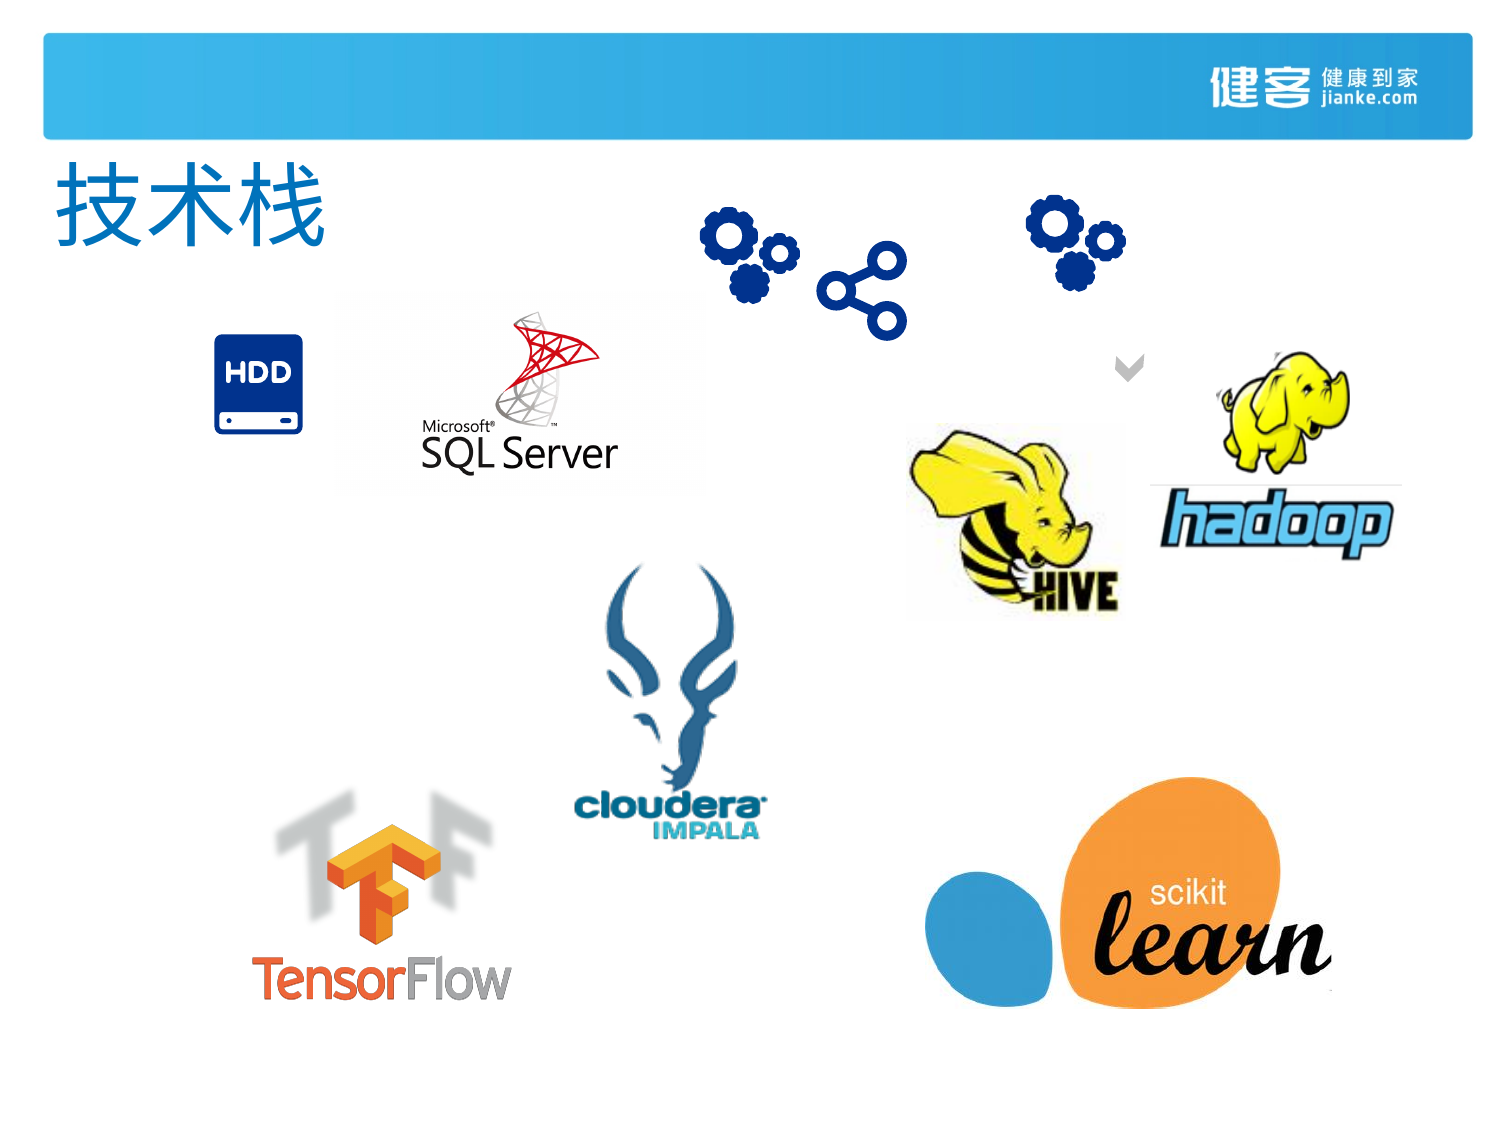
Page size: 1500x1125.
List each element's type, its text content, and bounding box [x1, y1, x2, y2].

text_box [699, 207, 758, 265]
text_box [1112, 351, 1147, 385]
text_box [729, 233, 800, 305]
text_box [1025, 194, 1084, 253]
text_box [816, 240, 907, 341]
title 技术栈 [38, 131, 785, 276]
text_box [214, 334, 303, 435]
picture [3, 0, 1500, 1125]
text_box [1055, 220, 1126, 292]
